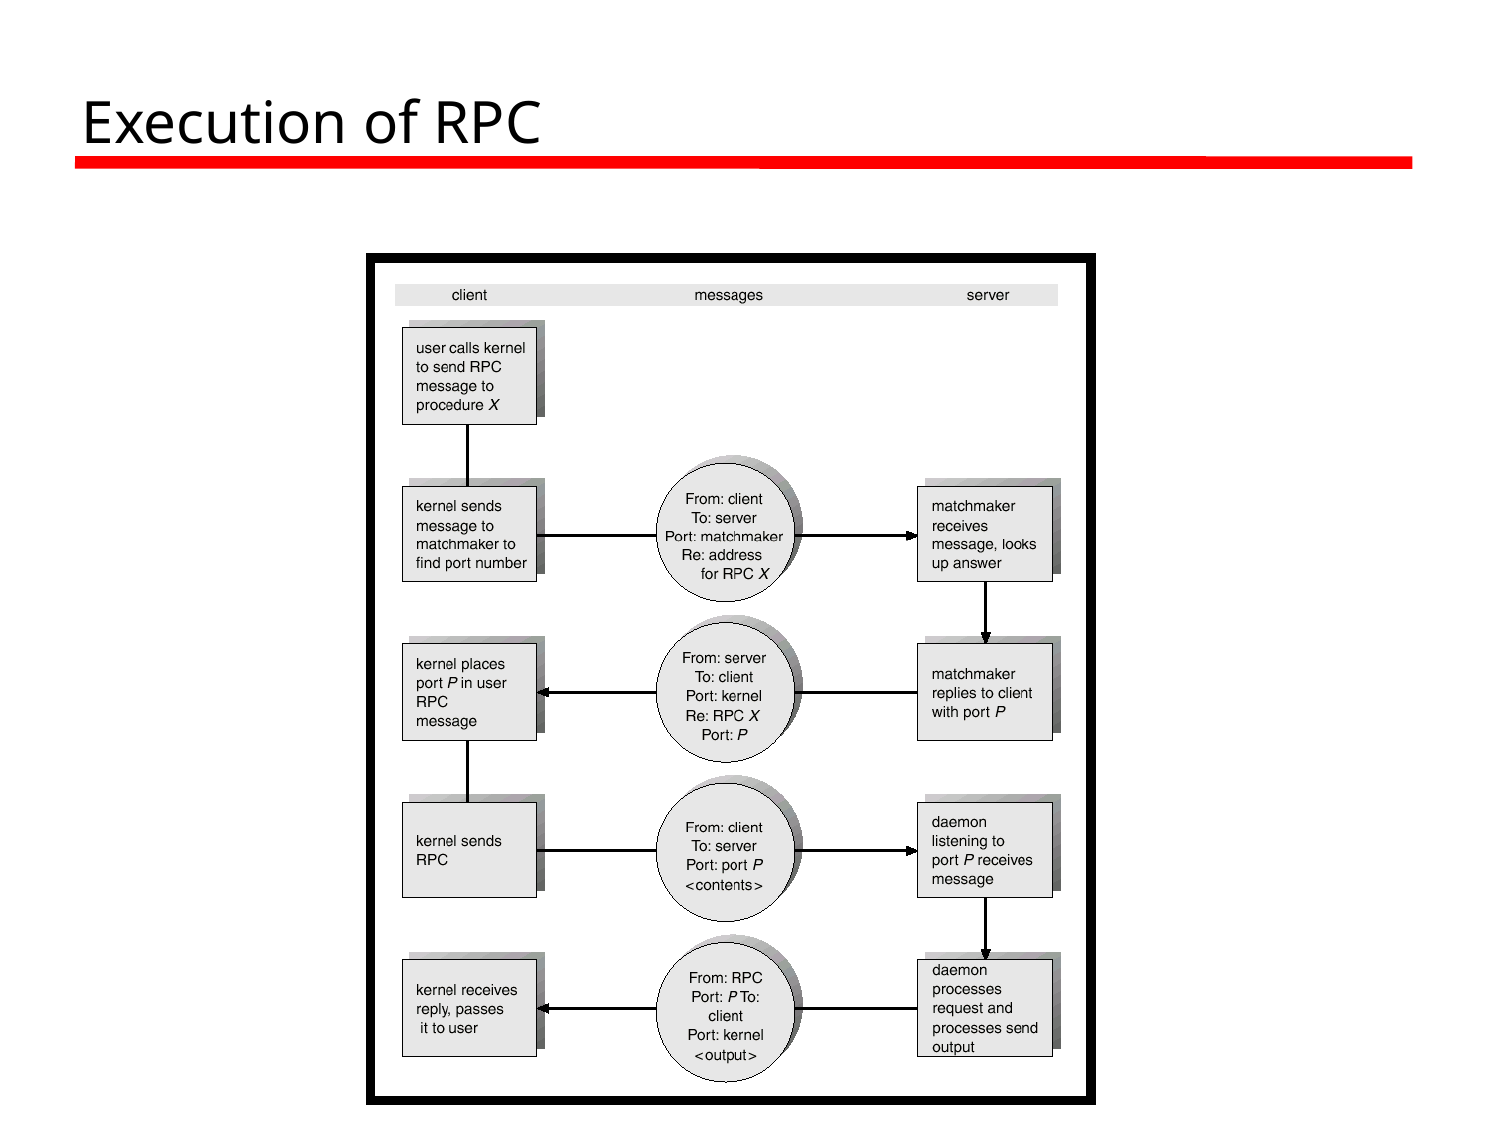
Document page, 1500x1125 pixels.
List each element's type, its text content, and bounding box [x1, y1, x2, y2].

title Execution of RPC [66, 24, 1413, 163]
picture [374, 262, 1087, 1097]
